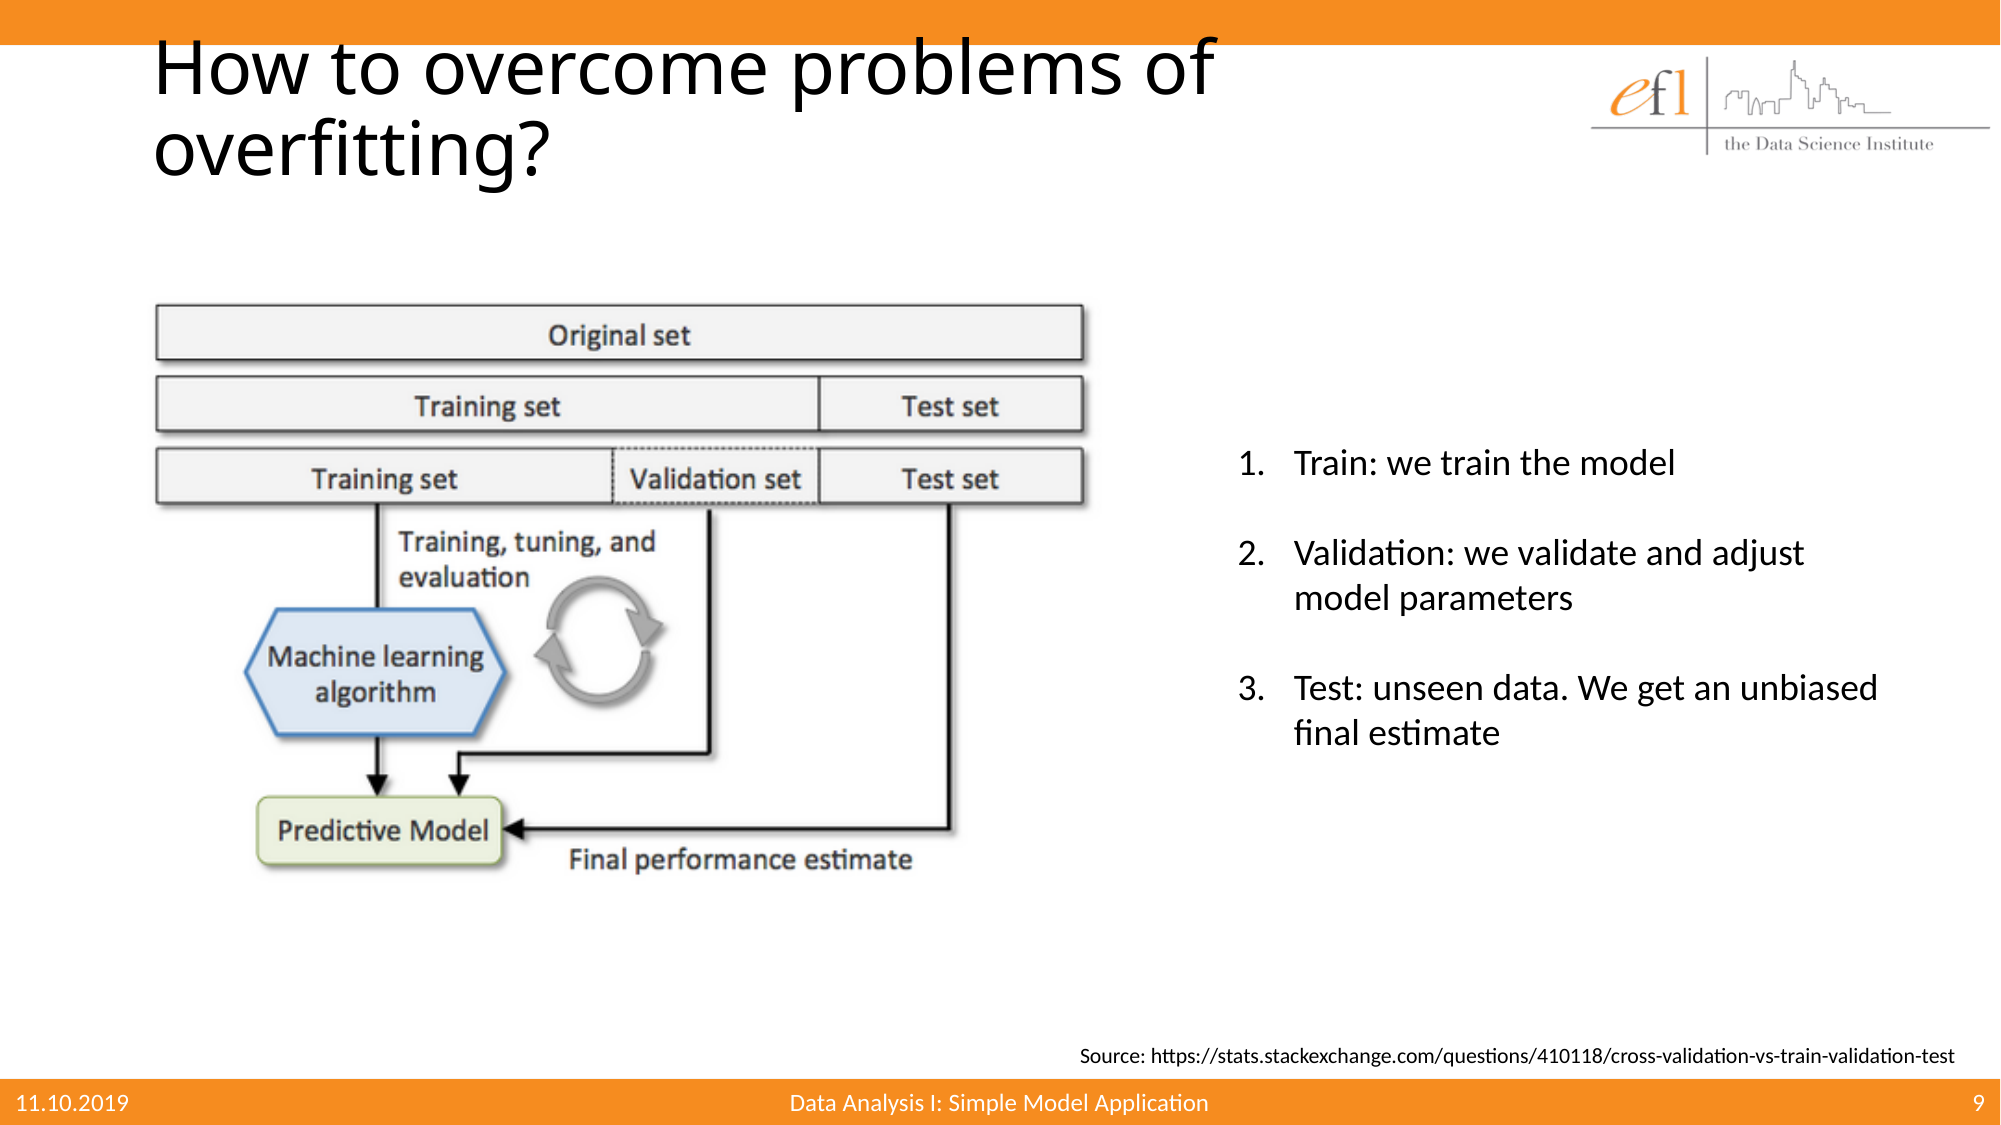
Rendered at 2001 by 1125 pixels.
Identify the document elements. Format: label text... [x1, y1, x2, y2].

title How to overcome problems of overfitting? [137, 59, 1550, 161]
text_box Train: we train the model Validation: we validate and adjust model parameters Test: unseen data. We get an unbiased final estimate [1222, 431, 1902, 761]
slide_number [0, 1078, 450, 1125]
text_box Source: https://stats.stackexchange.com/questions/410118/cross-validation-vs-train-validation-test [1065, 1034, 2000, 1076]
footer Data Analysis I: Simple Model Application [662, 1078, 1338, 1125]
slide_number 9 [1550, 1078, 2000, 1125]
picture [0, 0, 2001, 1125]
